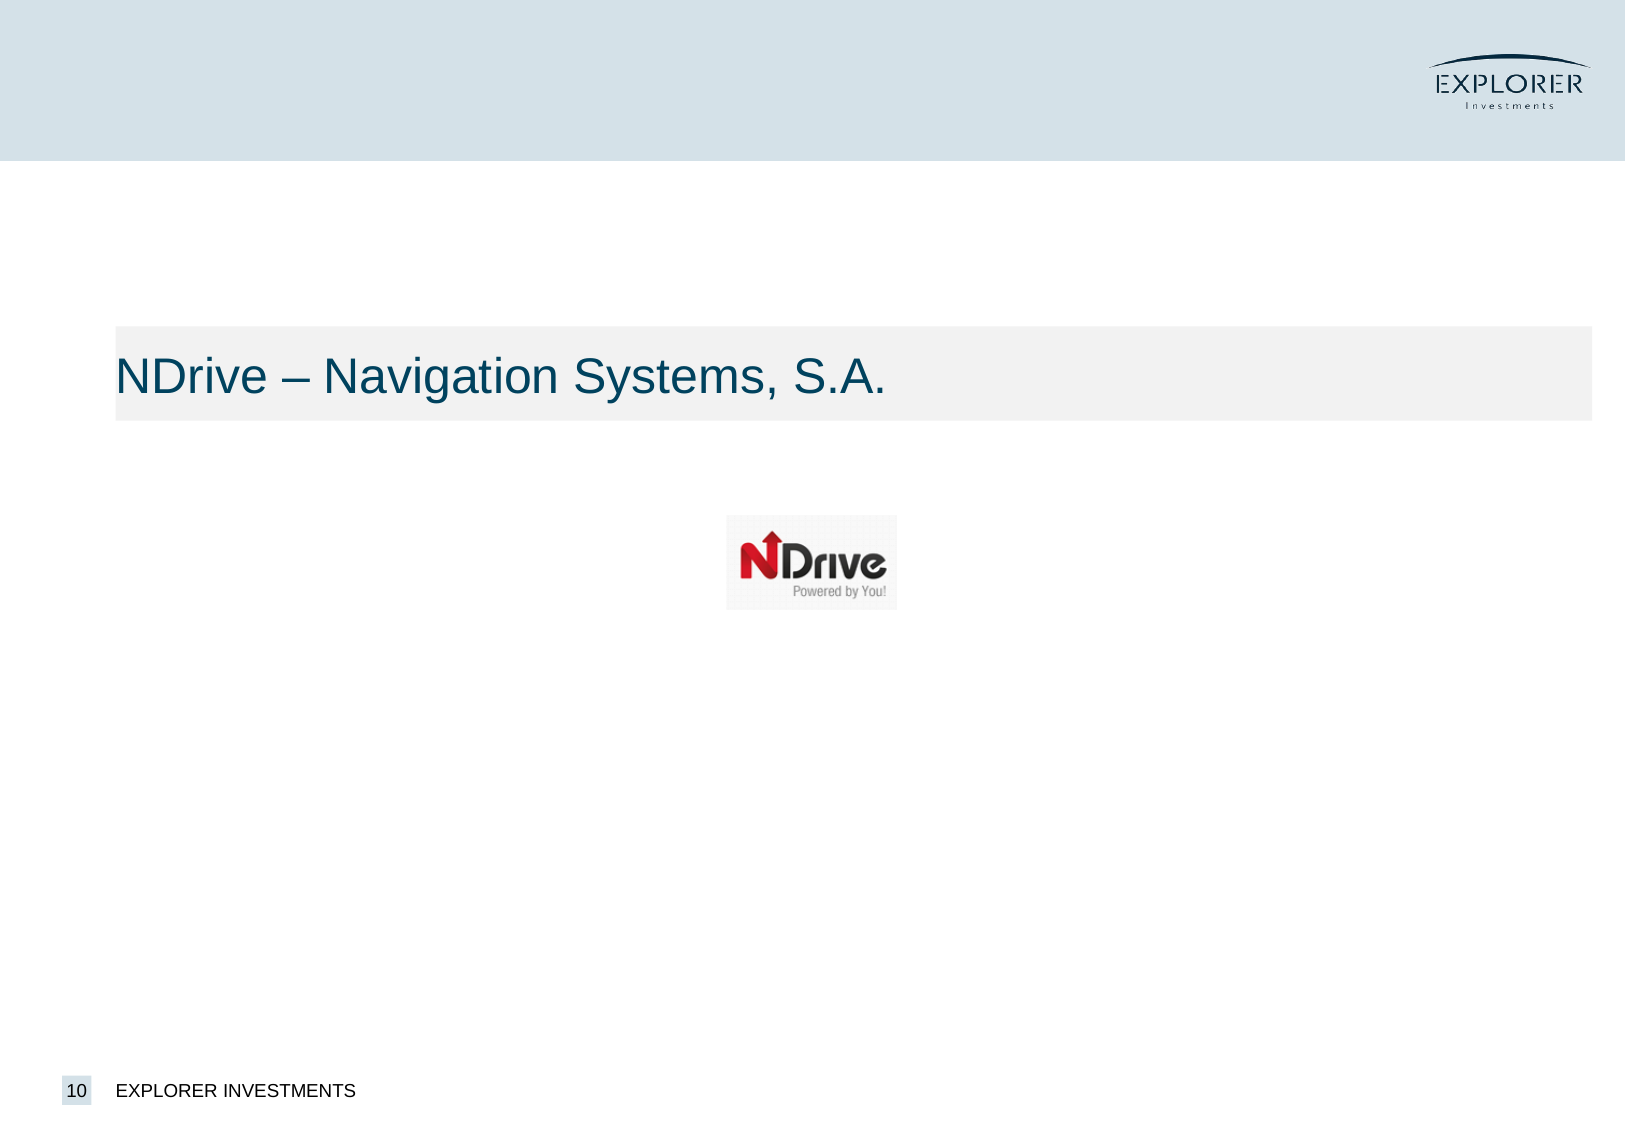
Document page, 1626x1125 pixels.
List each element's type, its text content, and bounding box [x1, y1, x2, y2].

picture [1426, 54, 1593, 112]
text_box NDrive – Navigation Systems, S.A. [115, 326, 1593, 421]
picture [725, 514, 898, 610]
slide_number 10 [61, 1075, 92, 1106]
